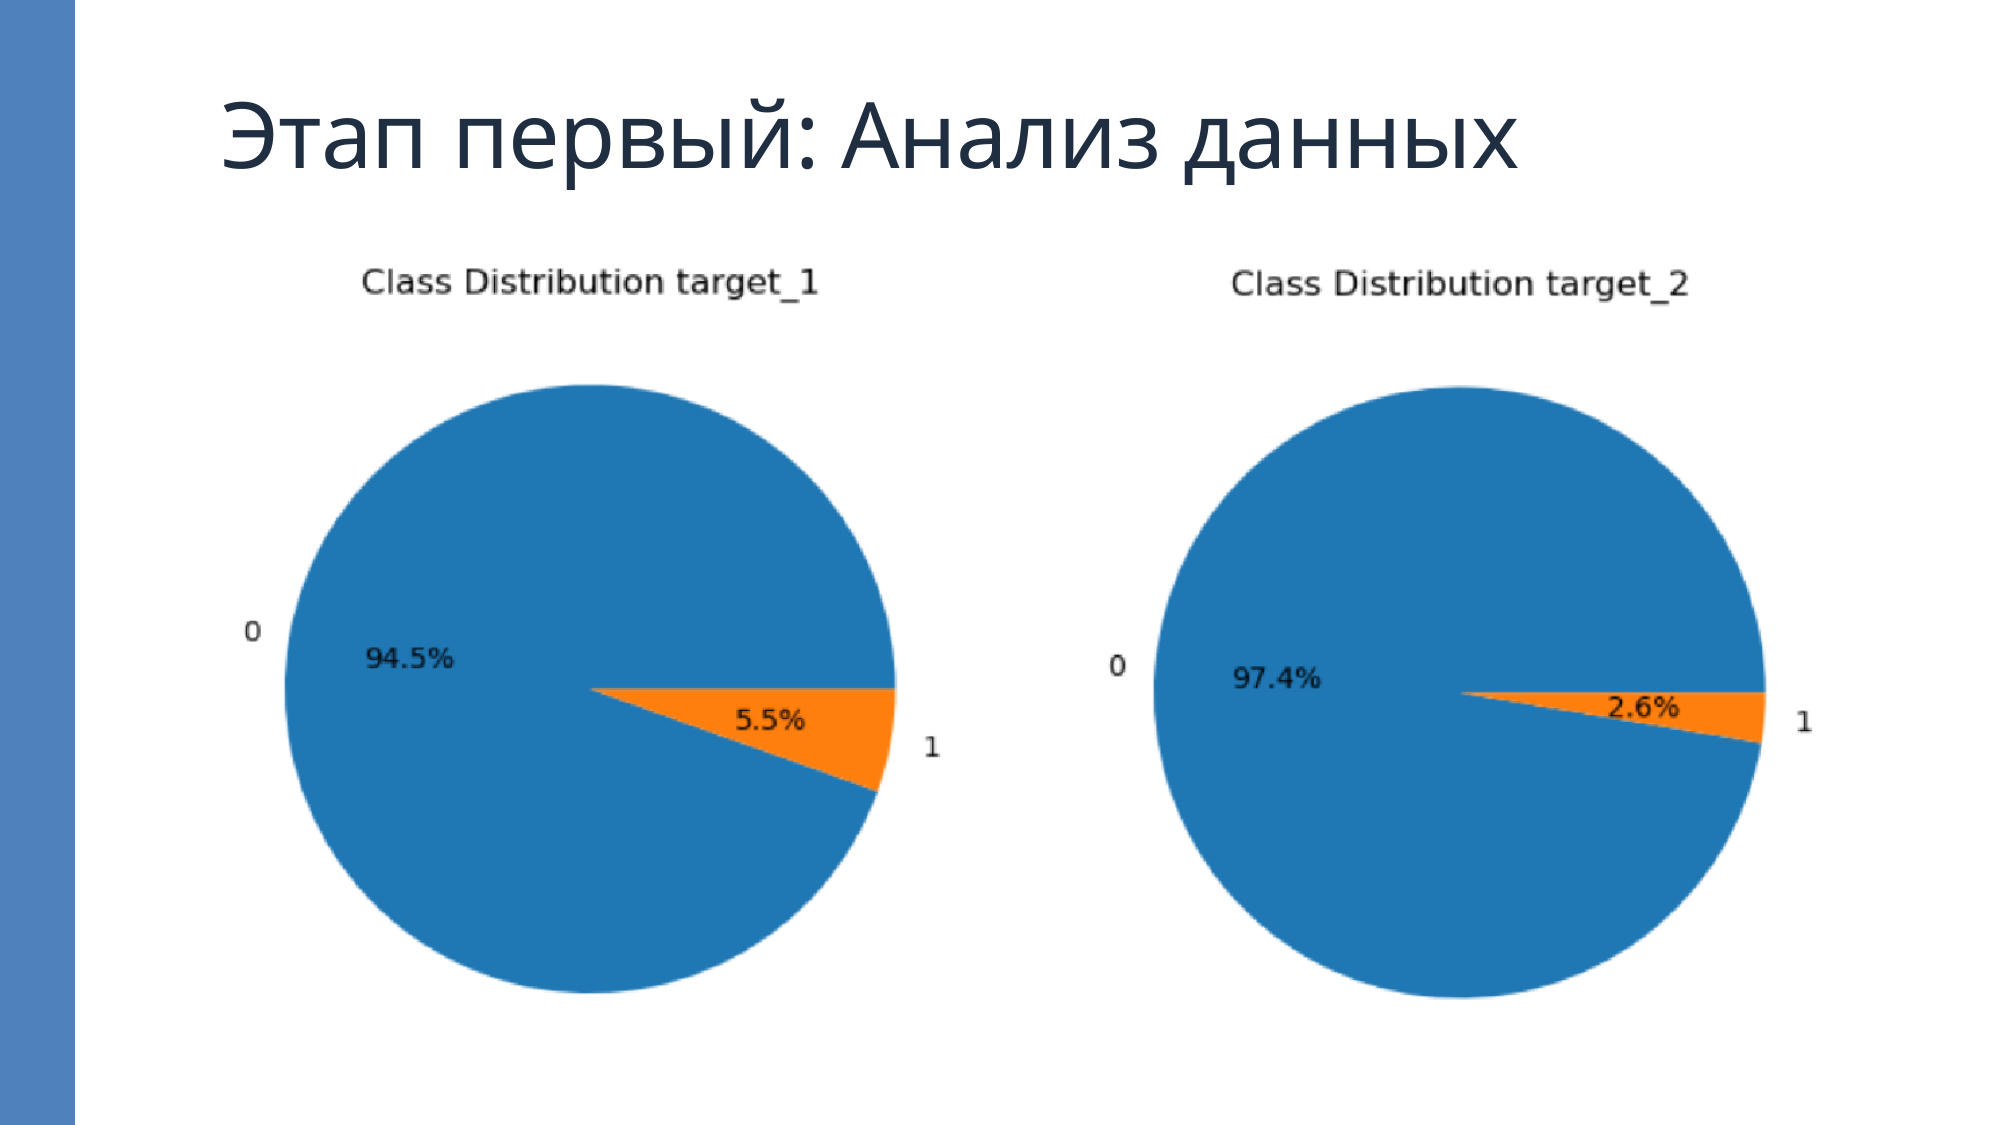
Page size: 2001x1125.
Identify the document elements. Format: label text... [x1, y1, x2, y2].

text_box Этап первый: Анализ данных [206, 60, 1797, 196]
picture [1057, 250, 1856, 1090]
picture [189, 250, 989, 1090]
